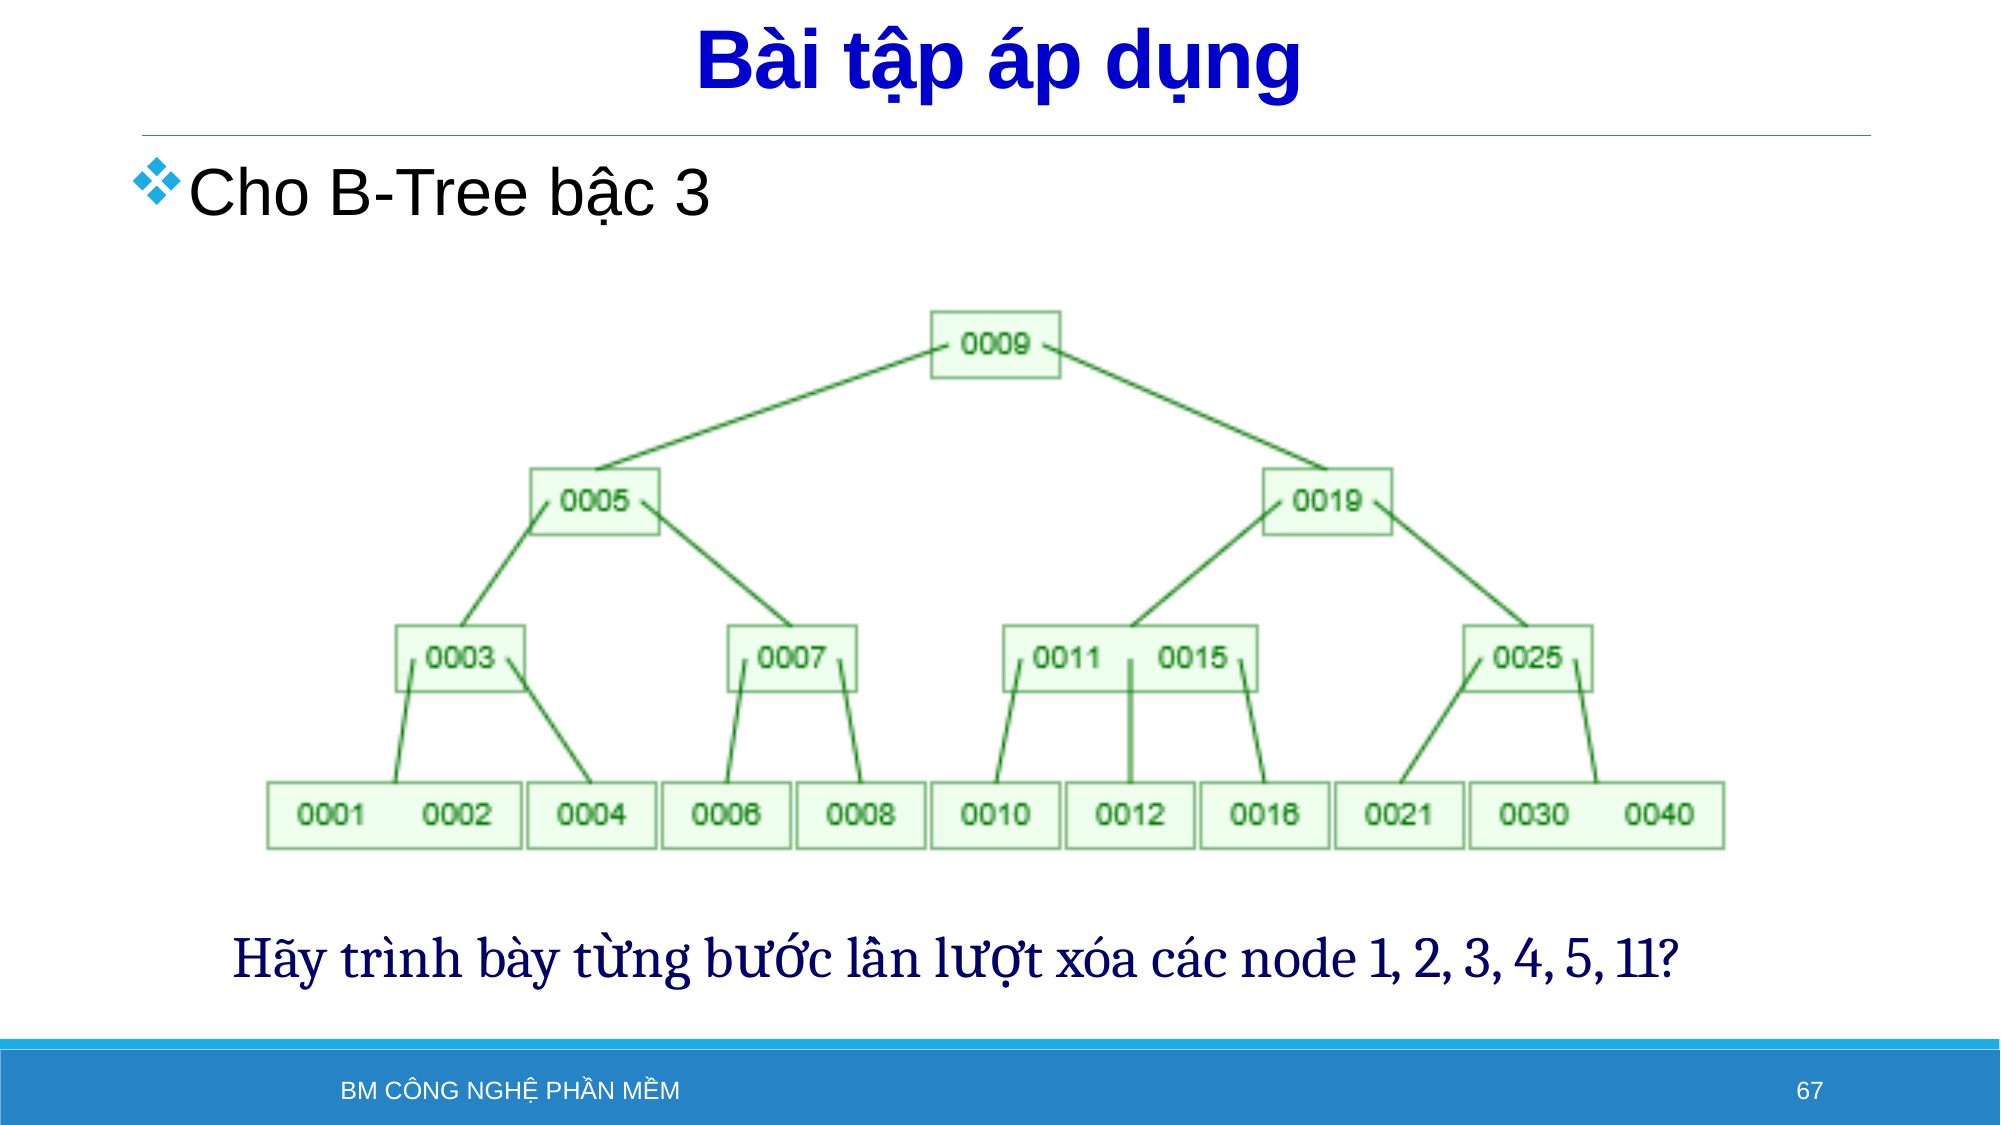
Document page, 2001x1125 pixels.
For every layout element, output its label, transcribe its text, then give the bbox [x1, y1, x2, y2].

title Bài tập áp dụng [127, 5, 1873, 121]
picture [257, 302, 1742, 870]
footer BM Công nghệ phần mềm [180, 1059, 842, 1120]
list Cho B-Tree bậc 3 [127, 149, 1873, 1034]
slide_number 67 [1624, 1059, 1840, 1120]
